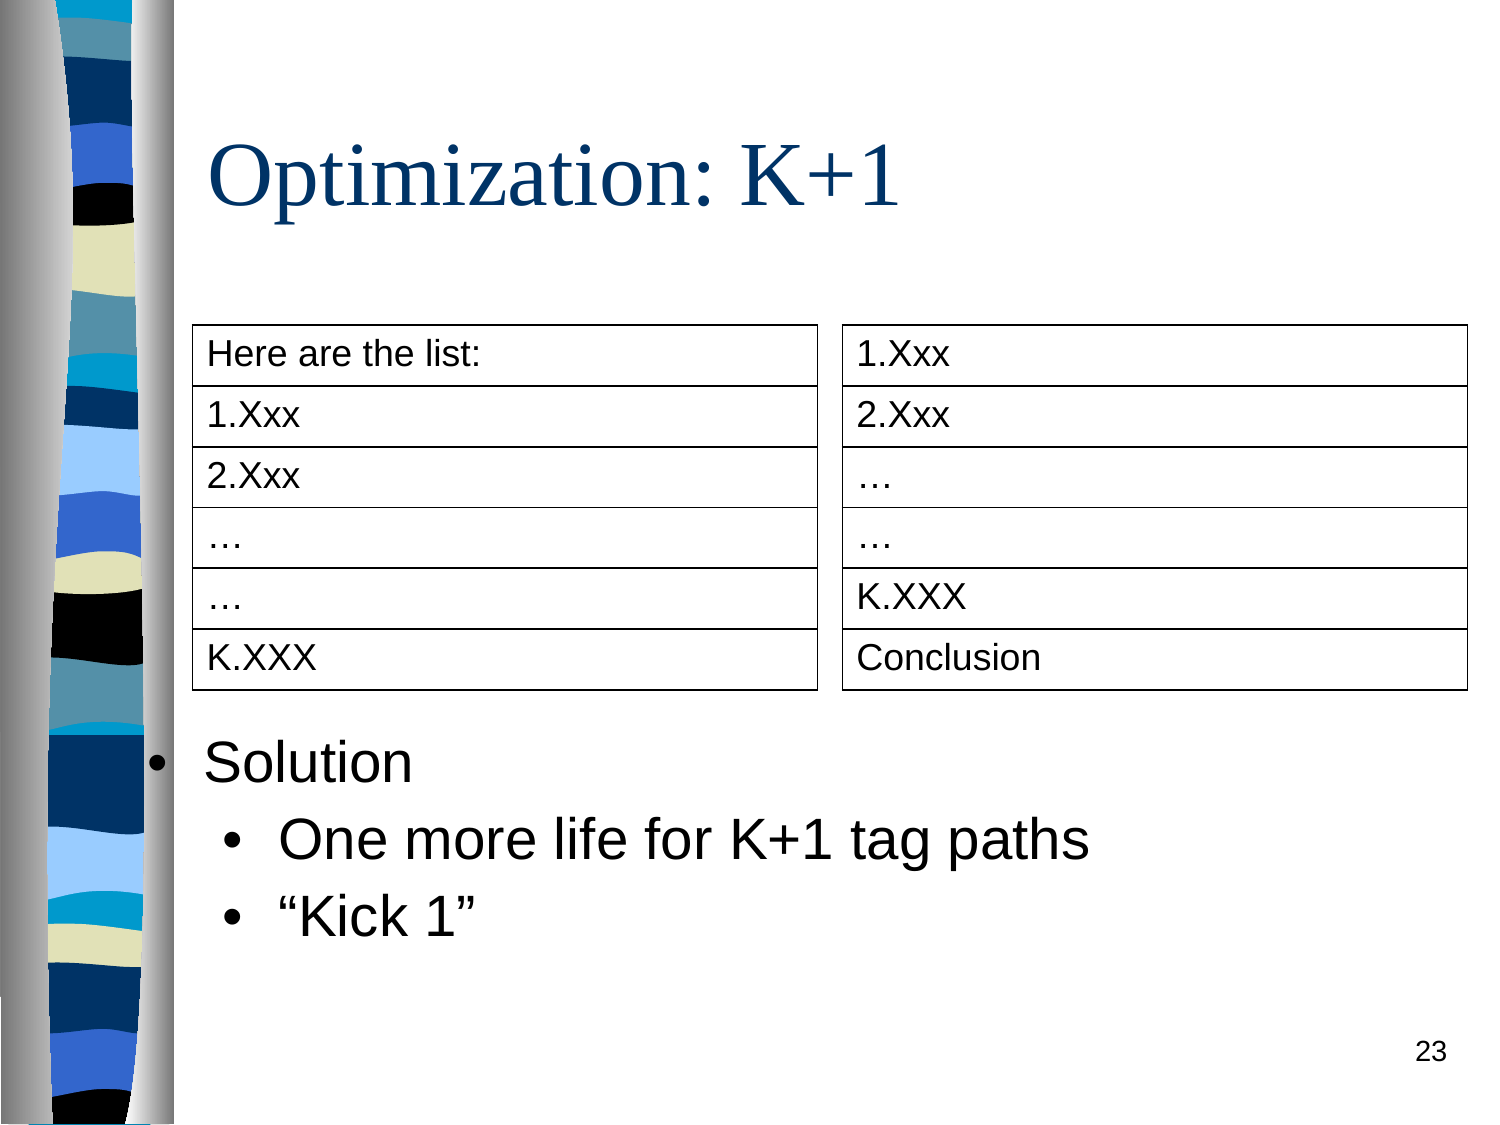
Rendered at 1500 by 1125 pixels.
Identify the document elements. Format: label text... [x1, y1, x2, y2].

text_box Solution One more life for K+1 tag paths “Kick 1” [132, 722, 1483, 1071]
title Optimization: K+1 [192, 74, 1468, 263]
table_cell … [193, 569, 817, 628]
table_cell 2.Xxx [193, 448, 817, 507]
table_cell K.XXX [193, 630, 817, 689]
table_cell … [843, 448, 1467, 507]
table_cell … [193, 508, 817, 567]
table_cell Conclusion [843, 630, 1467, 689]
table_header 1.Xxx [843, 326, 1467, 385]
table_cell K.XXX [843, 569, 1467, 628]
table_cell … [843, 508, 1467, 567]
table_cell 2.Xxx [843, 387, 1467, 446]
table_header Here are the list: [193, 326, 817, 385]
slide_number 23 [1149, 1024, 1463, 1101]
table_cell 1.Xxx [193, 387, 817, 446]
